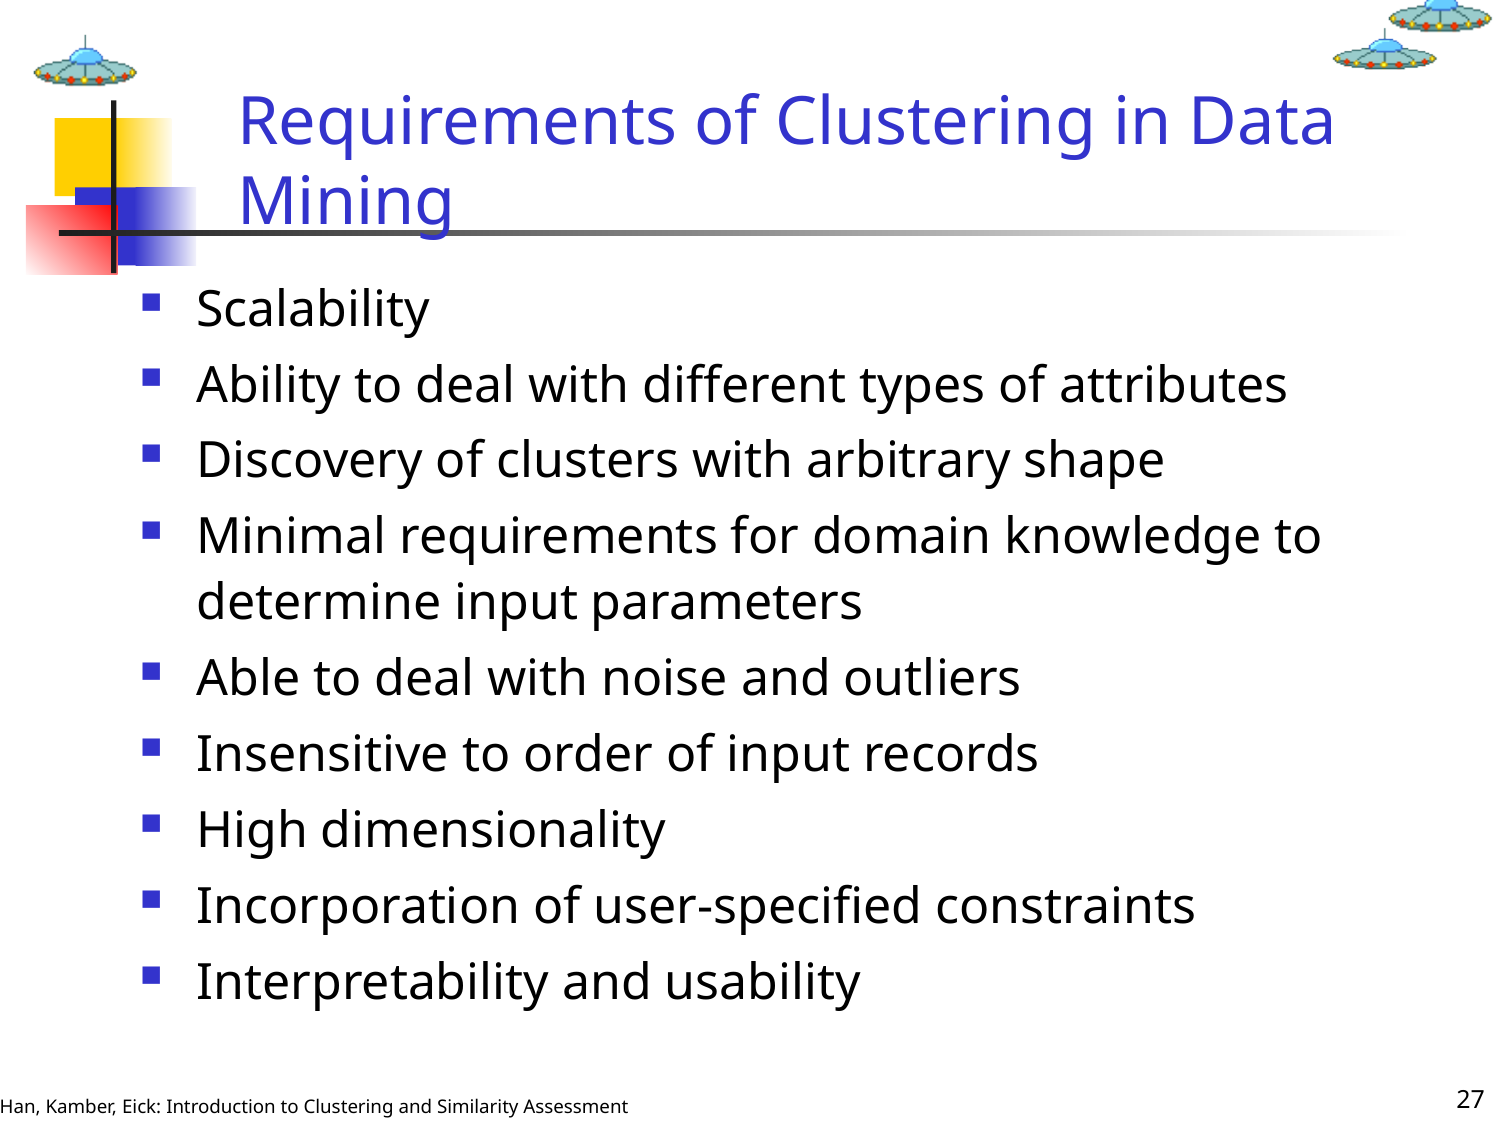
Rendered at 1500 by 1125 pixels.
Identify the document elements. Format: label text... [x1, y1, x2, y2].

title Requirements of Clustering in Data Mining [222, 112, 1466, 204]
list Scalability Ability to deal with different types of attributes Discovery of clusters with arbitrary shape Minimal requirements for domain knowledge to determine input parameters Able to deal with noise and outliers Insensitive to order of input records High dimensionality Incorporation of user-specified constraints Interpretability and usability [125, 262, 1425, 1063]
picture [0, 0, 145, 109]
picture [1299, 0, 1500, 88]
slide_number 27 [1187, 1062, 1500, 1125]
